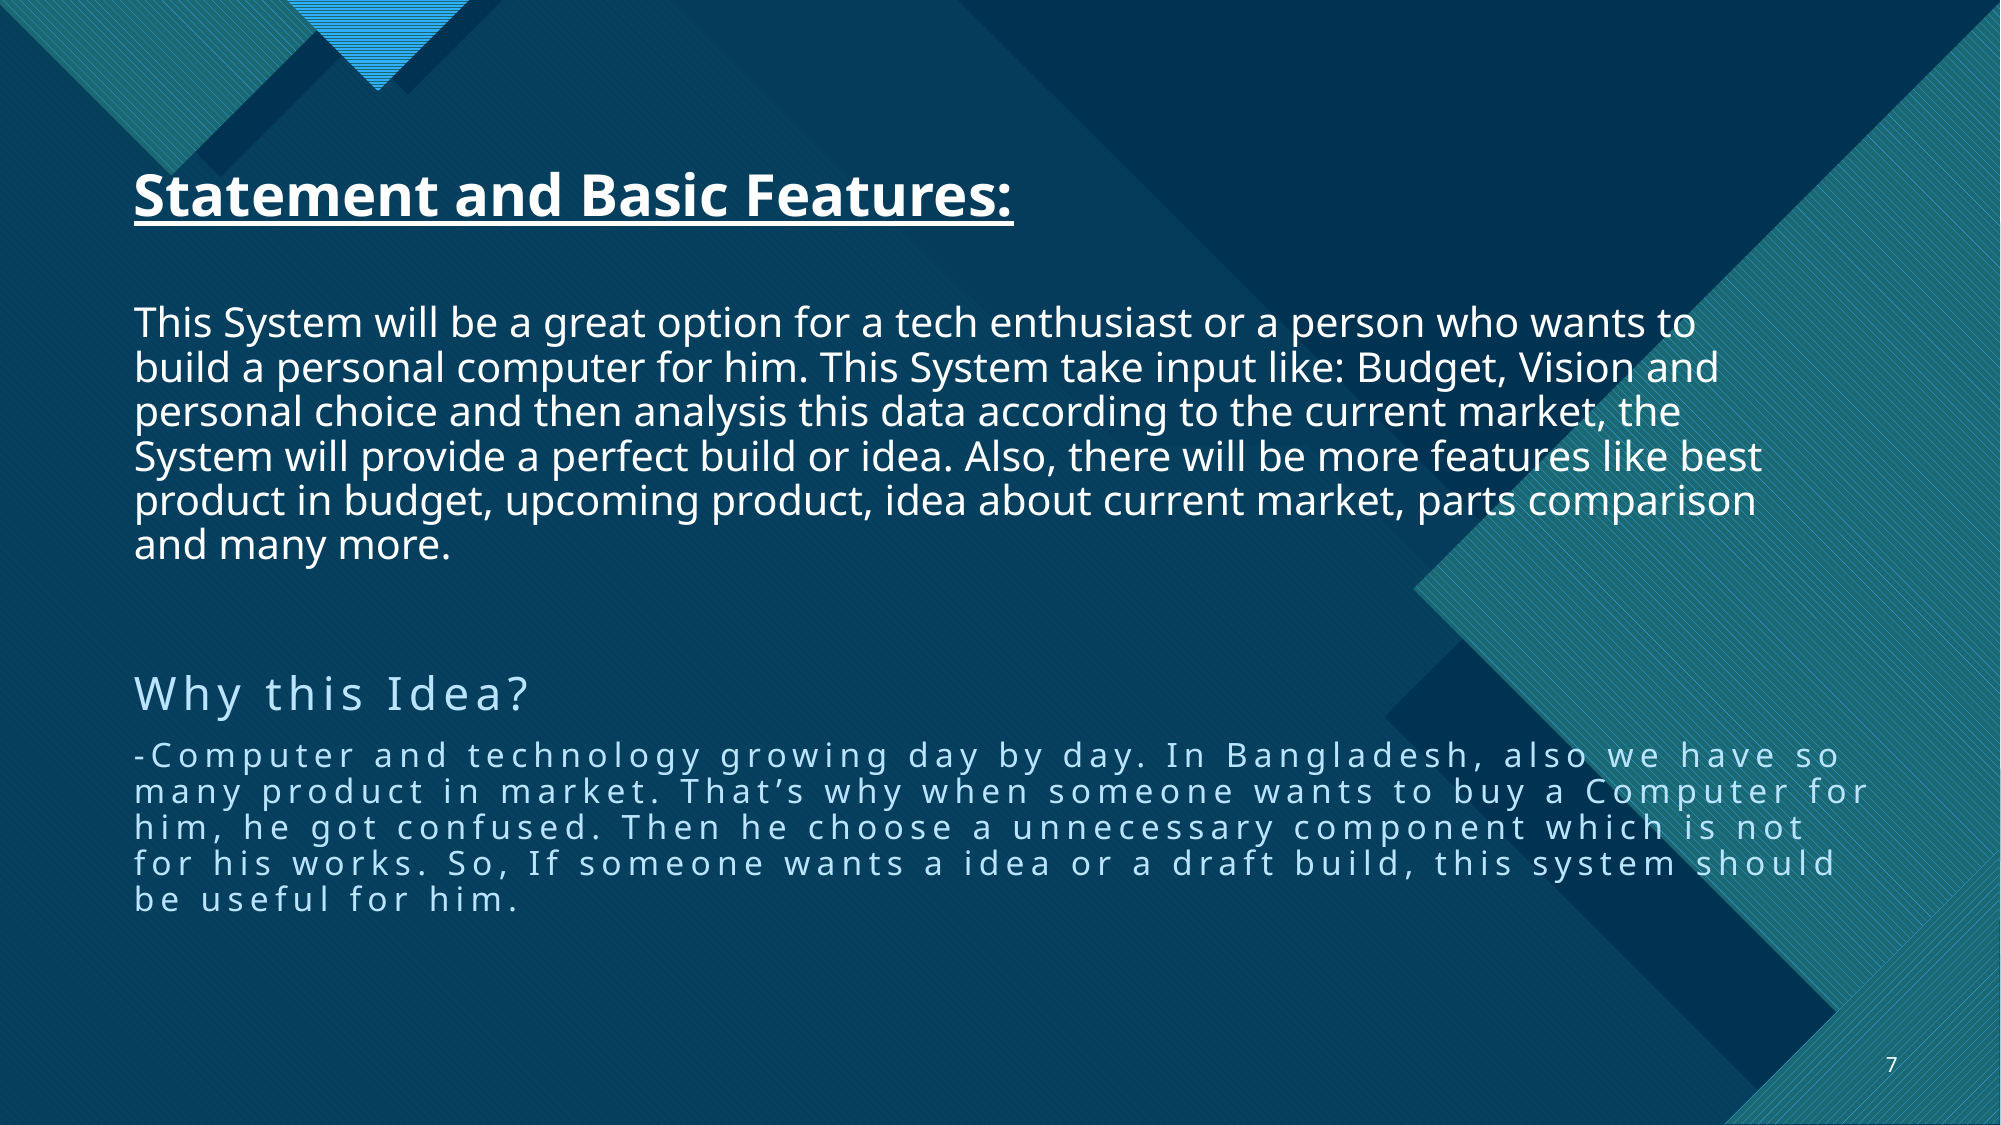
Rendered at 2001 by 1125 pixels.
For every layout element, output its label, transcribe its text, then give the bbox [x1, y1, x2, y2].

title Statement and Basic Features: This System will be a great option for a tech enthusiast or a person who wants to build a personal computer for him. This System take input like: Budget, Vision and personal choice and then analysis this data according to the current market, the System will provide a perfect build or idea. Also, there will be more features like best product in budget, upcoming product, idea about current market, parts comparison and many more. [118, 159, 1781, 577]
slide_number 7 [1845, 1035, 1913, 1096]
list Why this Idea? -Computer and technology growing day by day. In Bangladesh, also we have so many product in market. That’s why when someone wants to buy a Computer for him, he got confused. Then he choose a unnecessary component which is not for his works. So, If someone wants a idea or a draft build, this system should be useful for him. [118, 663, 1902, 977]
